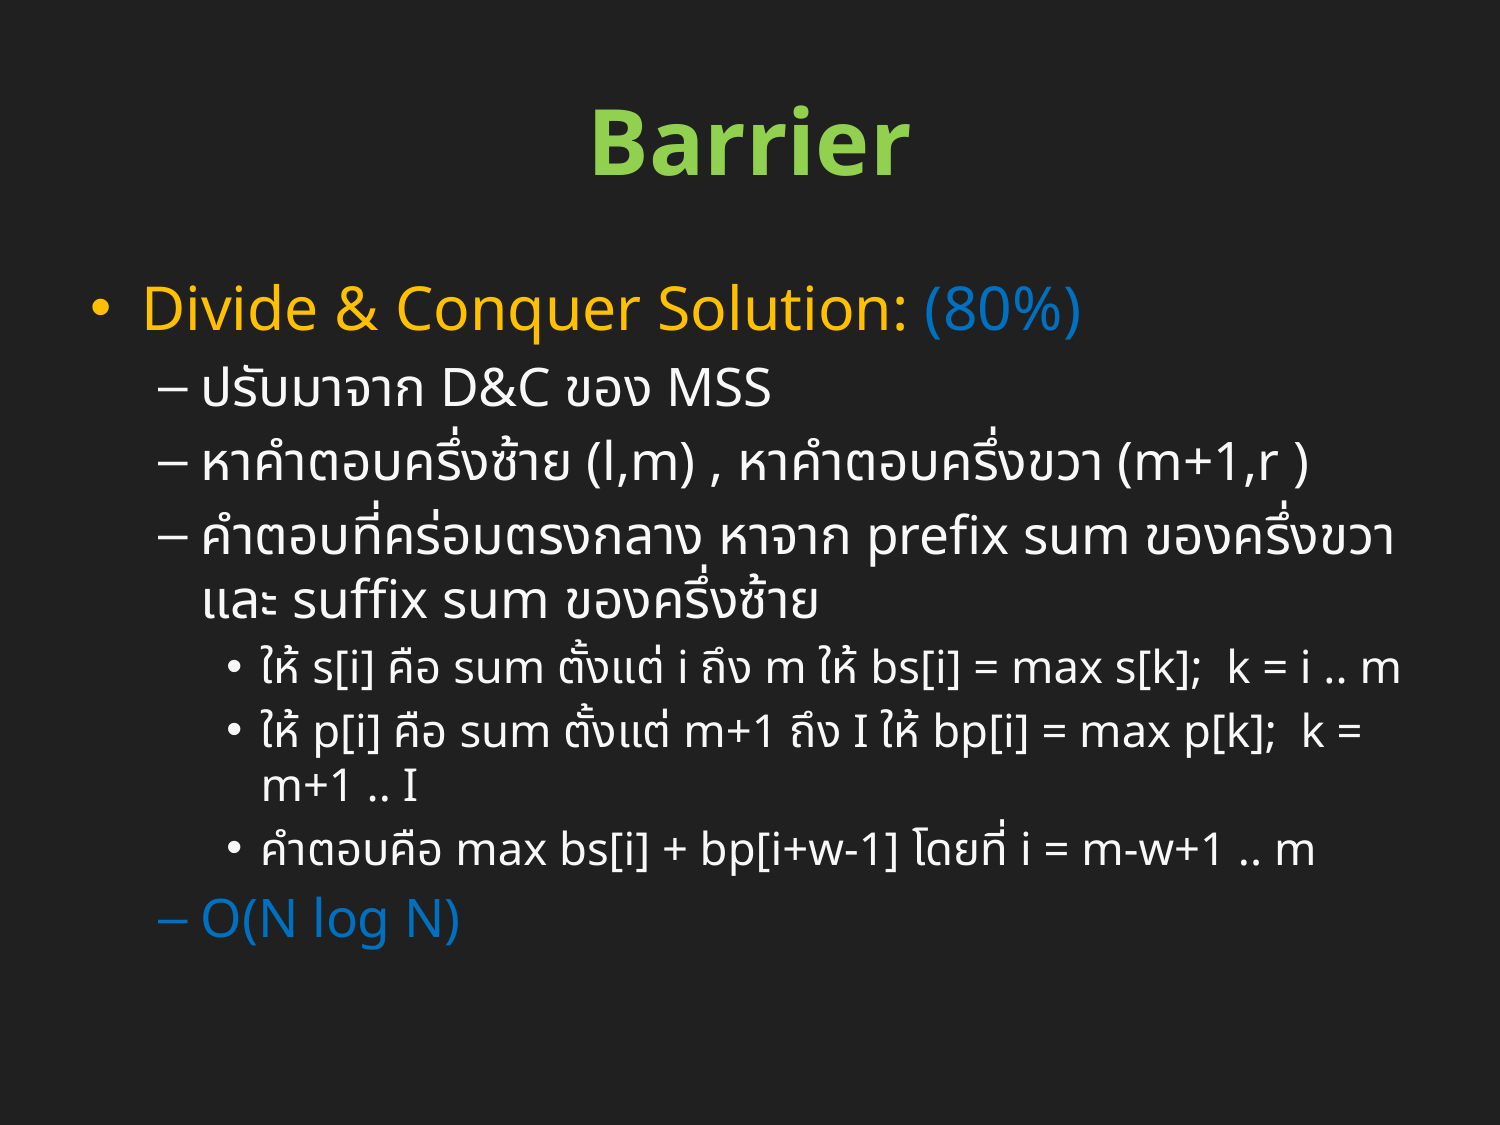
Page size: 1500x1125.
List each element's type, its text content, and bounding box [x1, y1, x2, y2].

list Divide & Conquer Solution: (80%) ปรับมาจาก D&C ของ MSS หาคำตอบครึ่งซ้าย (l,m) , หาคำตอบครึ่งขวา (m+1,r ) คำตอบที่คร่อมตรงกลาง หาจาก prefix sum ของครึ่งขวา และ suffix sum ของครึ่งซ้าย ให้ s[i] คือ sum ตั้งแต่ i ถึง m ให้ bs[i] = max s[k]; k = i .. m ให้ p[i] คือ sum ตั้งแต่ m+1 ถึง I ให้ bp[i] = max p[k]; k = m+1 .. I คำตอบคือ max bs[i] + bp[i+w-1] โดยที่ i = m-w+1 .. m O(N log N) [75, 262, 1425, 1005]
title Barrier [75, 45, 1425, 233]
